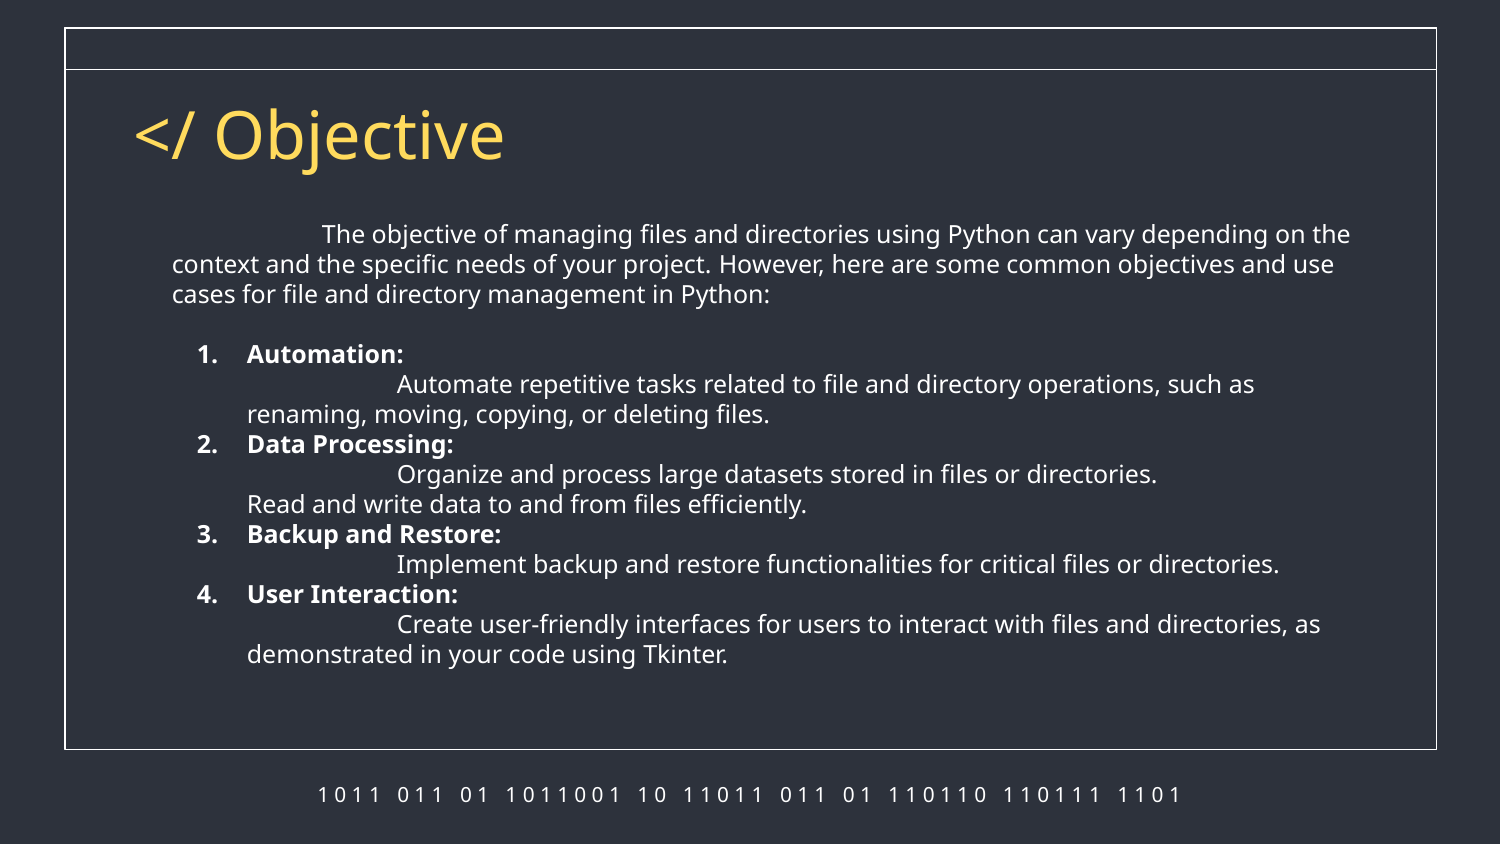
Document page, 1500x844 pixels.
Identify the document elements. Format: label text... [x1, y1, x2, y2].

list The objective of managing files and directories using Python can vary depending on the context and the specific needs of your project. However, here are some common objectives and use cases for file and directory management in Python: Automation: Automate repetitive tasks related to file and directory operations, such as renaming, moving, copying, or deleting files. Data Processing: Organize and process large datasets stored in files or directories. Read and write data to and from files efficiently. Backup and Restore: Implement backup and restore functionalities for critical files or directories. User Interaction: Create user-friendly interfaces for users to interact with files and directories, as demonstrated in your code using Tkinter. [156, 204, 1371, 689]
title </ Objective [118, 78, 1382, 170]
